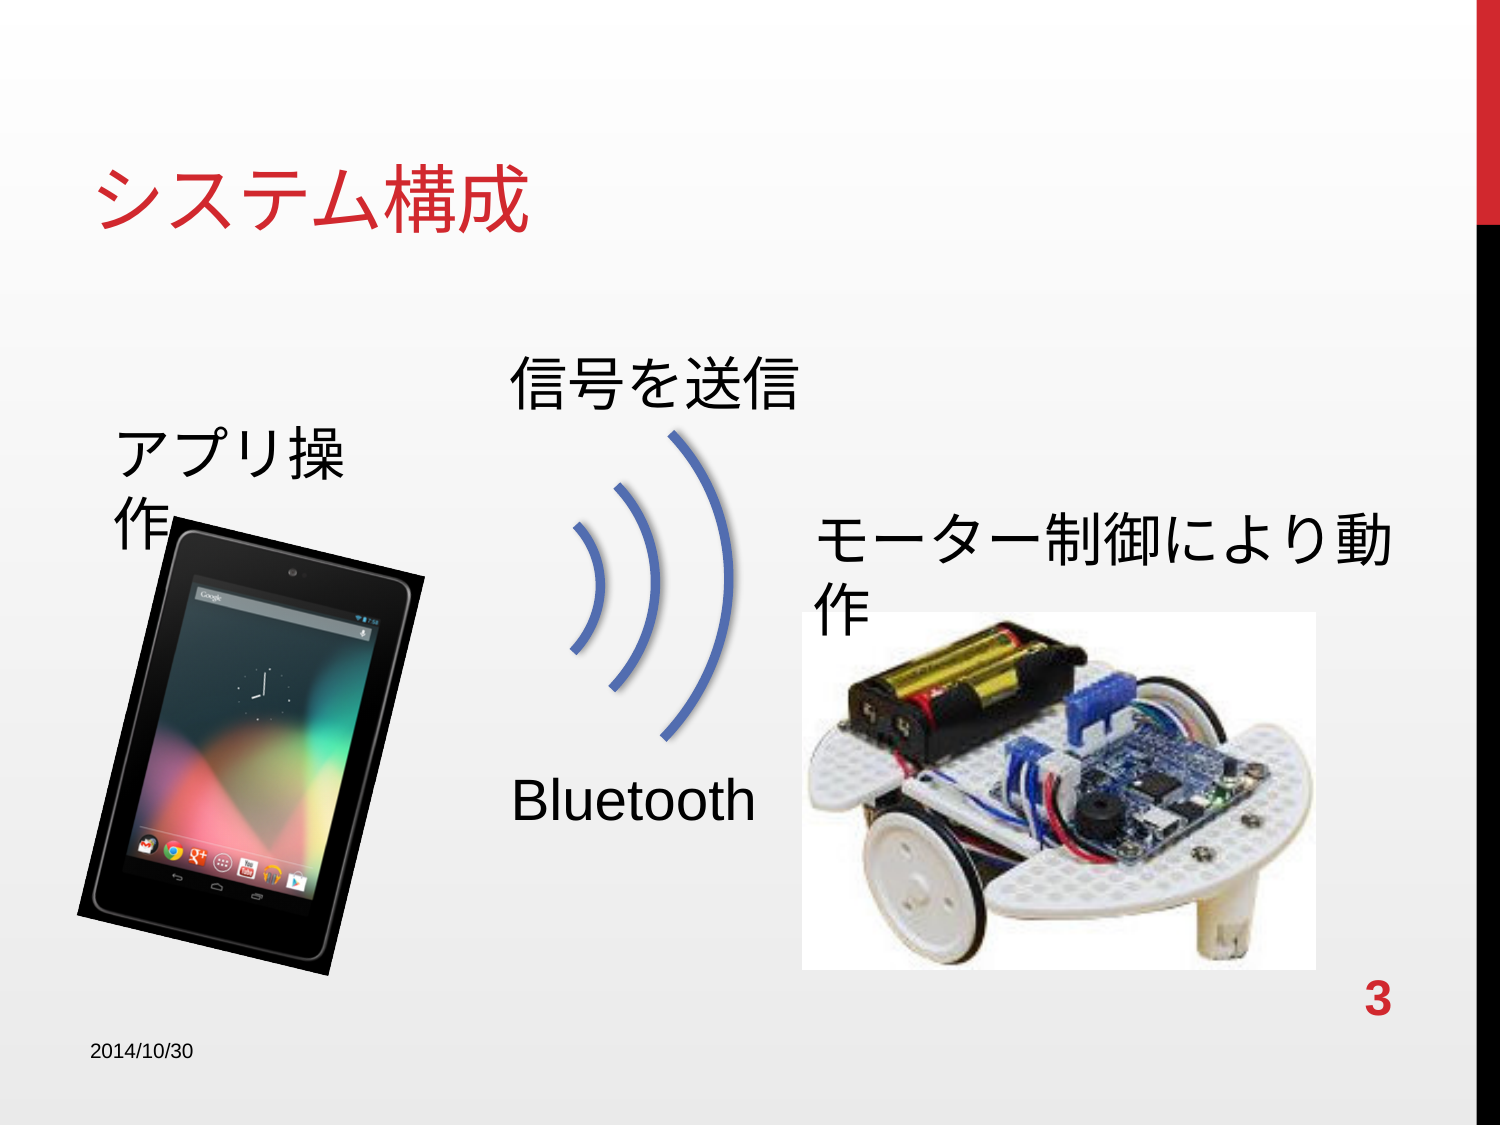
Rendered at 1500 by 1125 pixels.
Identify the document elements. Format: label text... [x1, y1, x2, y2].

text_box 信号を送信 [494, 339, 833, 425]
text_box Bluetooth [495, 754, 800, 840]
slide_number 3 [1349, 965, 1500, 1026]
picture [801, 611, 1317, 971]
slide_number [75, 1012, 638, 1063]
picture [77, 539, 381, 975]
text_box モーター制御により動作 [797, 495, 1459, 651]
title システム構成 [75, 25, 1025, 250]
text_box アプリ操作 [97, 409, 292, 565]
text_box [293, 364, 724, 817]
